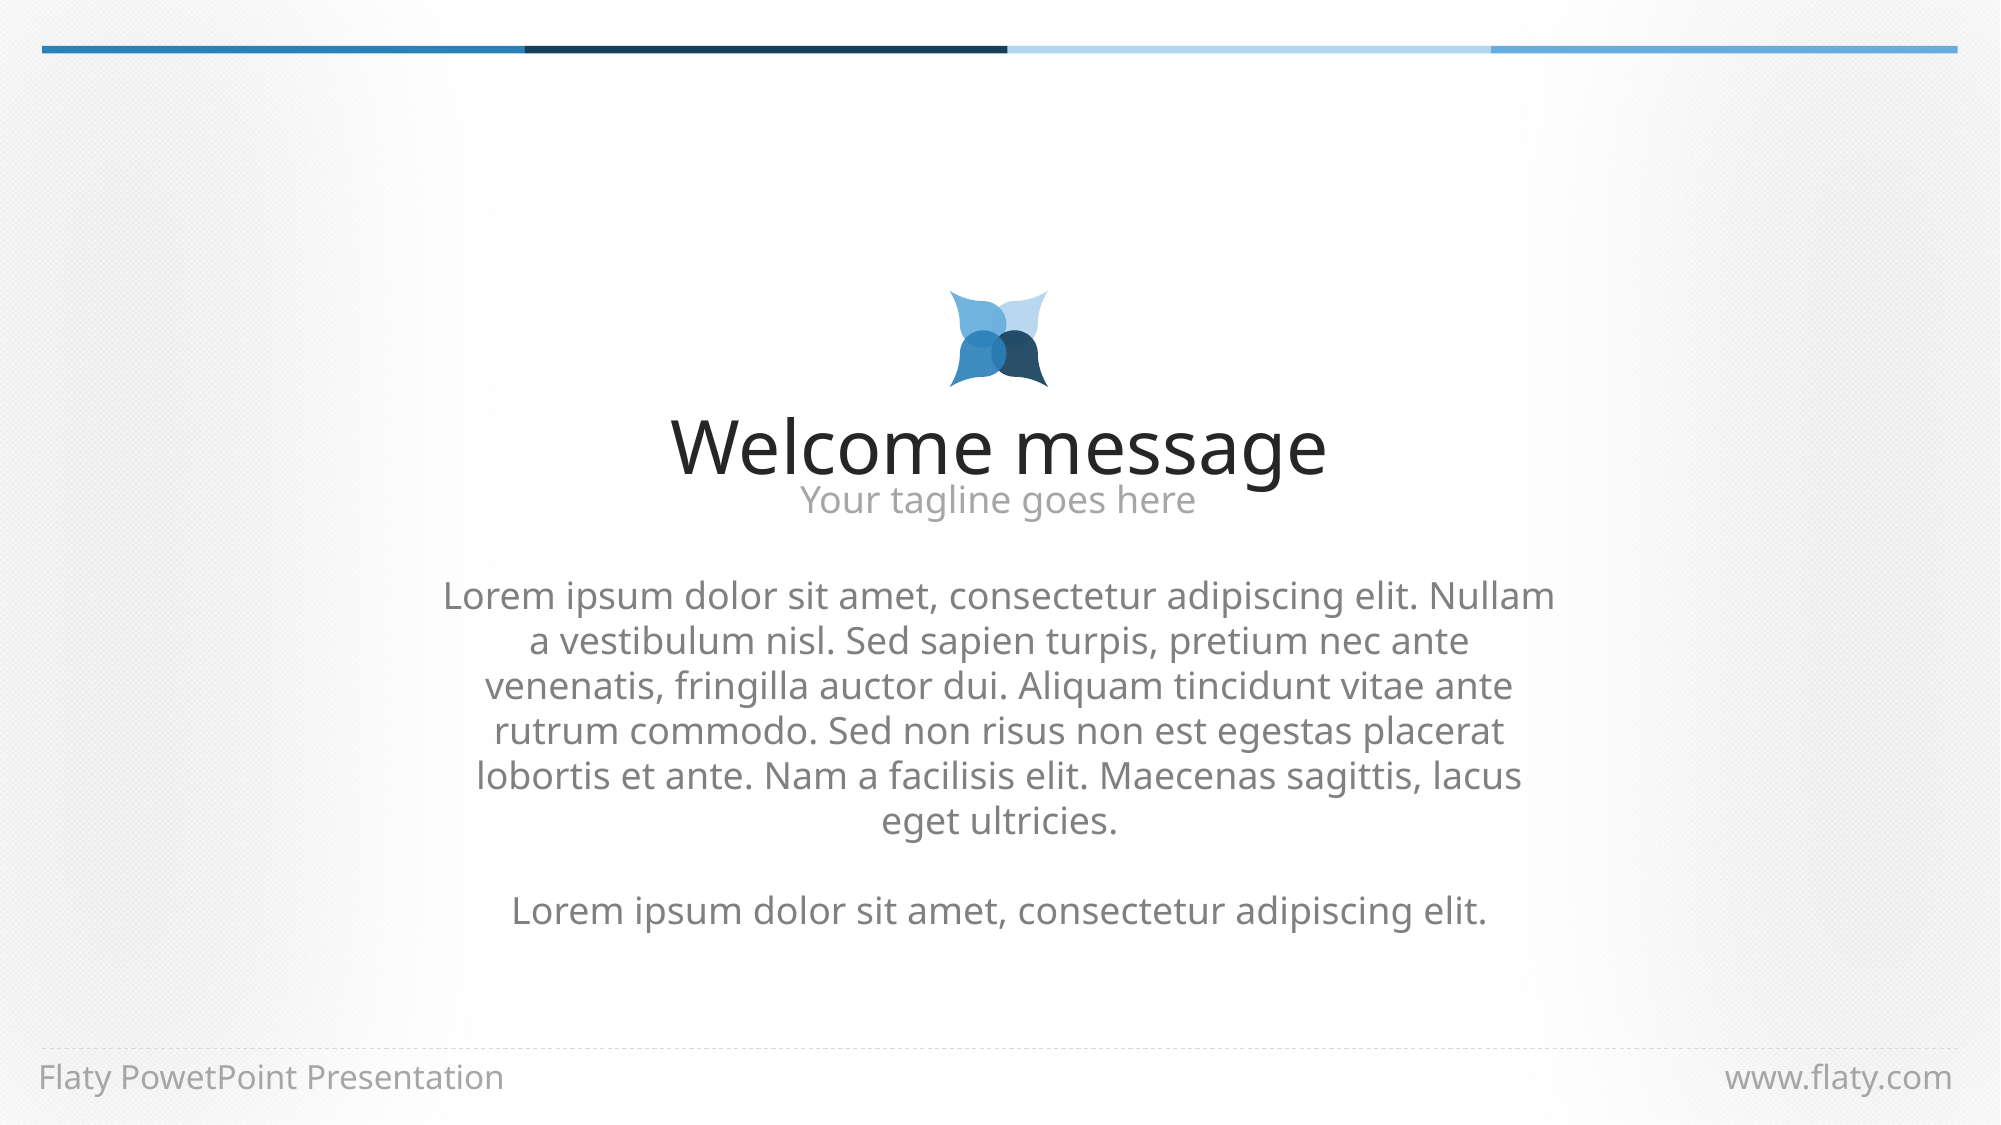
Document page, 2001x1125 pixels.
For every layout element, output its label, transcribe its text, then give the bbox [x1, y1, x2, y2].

text_box Your tagline goes here [0, 468, 2000, 529]
text_box Lorem ipsum dolor sit amet, consectetur adipiscing elit. Nullam a vestibulum nisl. Sed sapien turpis, pretium nec ante venenatis, fringilla auctor dui. Aliquam tincidunt vitae ante rutrum commodo. Sed non risus non est egestas placerat lobortis et ante. Nam a facilisis elit. Maecenas sagittis, lacus eget ultricies. Lorem ipsum dolor sit amet, consectetur adipiscing elit. [420, 564, 1580, 940]
text_box Welcome message [0, 392, 2000, 468]
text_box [42, 45, 1958, 54]
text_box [959, 301, 1038, 377]
picture [0, 0, 2001, 1125]
text_box www.flaty.com [1479, 1048, 1969, 1104]
text_box Flaty PowetPoint Presentation [23, 1048, 610, 1104]
